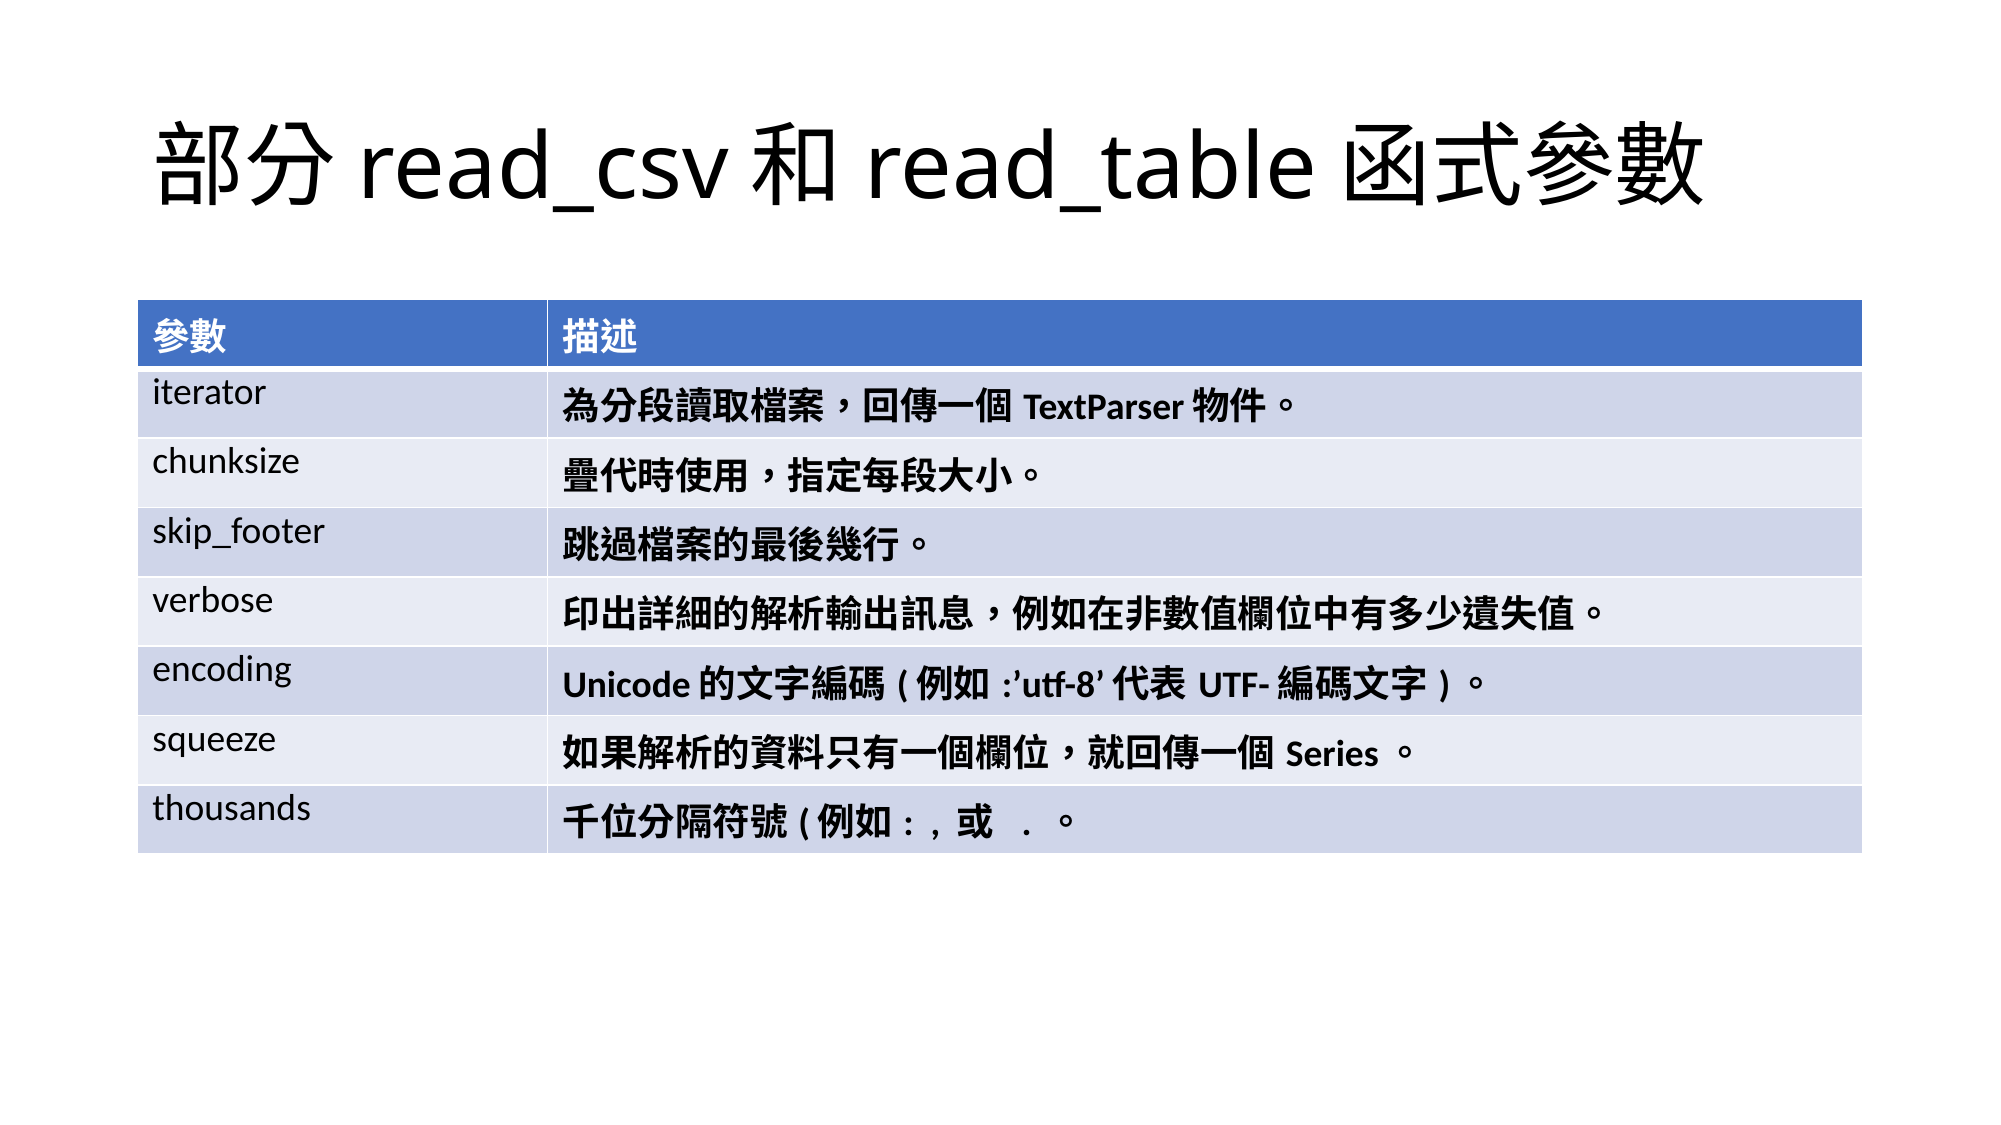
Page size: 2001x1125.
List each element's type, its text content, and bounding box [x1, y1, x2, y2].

table_cell 為分段讀取檔案，回傳一個TextParser物件。 [548, 372, 1862, 437]
table_cell 印出詳細的解析輸出訊息，例如在非數值欄位中有多少遺失值。 [548, 578, 1862, 645]
table_cell chunksize [138, 439, 547, 507]
table_cell 如果解析的資料只有一個欄位，就回傳一個Series。 [548, 716, 1862, 784]
table_header 參數 [138, 300, 547, 366]
table_cell thousands [138, 786, 547, 853]
table_cell Unicode的文字編碼(例如:’utf-8’代表UTF-編碼文字)。 [548, 647, 1862, 715]
table_cell 跳過檔案的最後幾行。 [548, 508, 1862, 576]
table_cell skip_footer [138, 508, 547, 576]
table_cell squeeze [138, 716, 547, 784]
title 部分read_csv和read_table函式參數 [137, 59, 1863, 278]
table_cell encoding [138, 647, 547, 715]
table_cell iterator [138, 372, 547, 437]
table_cell 疊代時使用，指定每段大小。 [548, 439, 1862, 507]
table_header 描述 [548, 300, 1862, 366]
table_cell 千位分隔符號(例如: , 或 . 。 [548, 786, 1862, 853]
table_cell verbose [138, 578, 547, 645]
